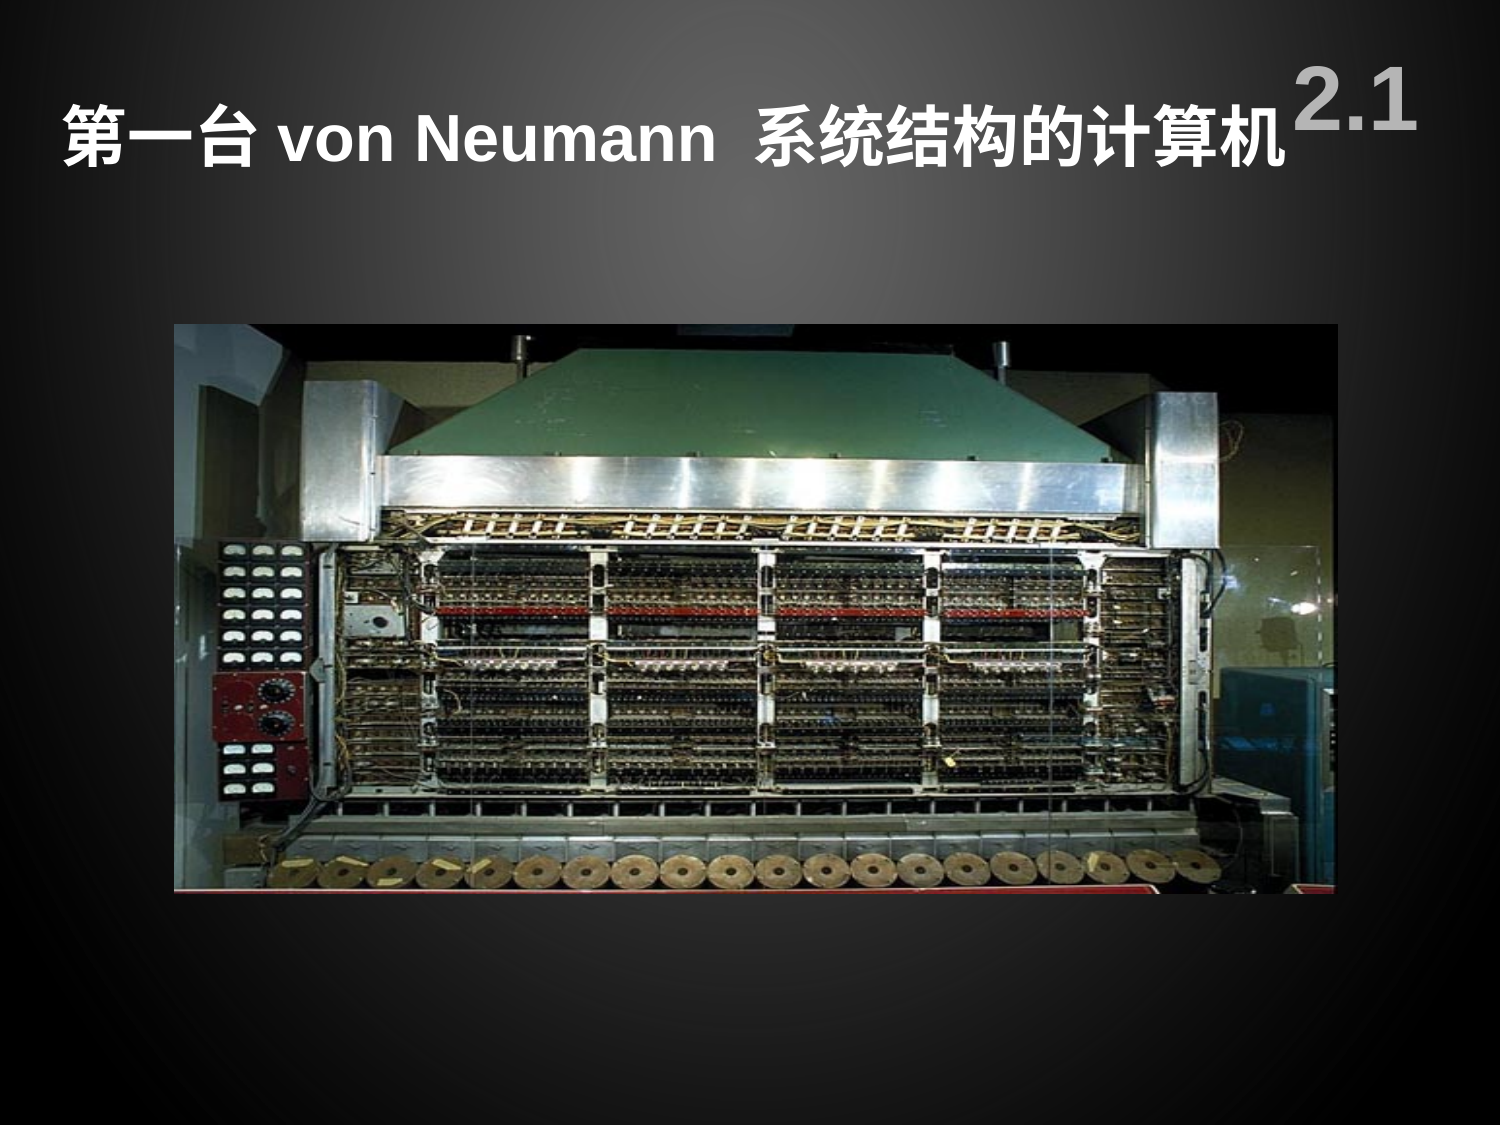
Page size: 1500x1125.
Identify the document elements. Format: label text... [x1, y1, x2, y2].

text_box 2.1 [1262, 24, 1450, 163]
picture [0, 0, 1500, 1125]
text_box 第一台von Neumann 系统结构的计算机 [46, 87, 1301, 183]
